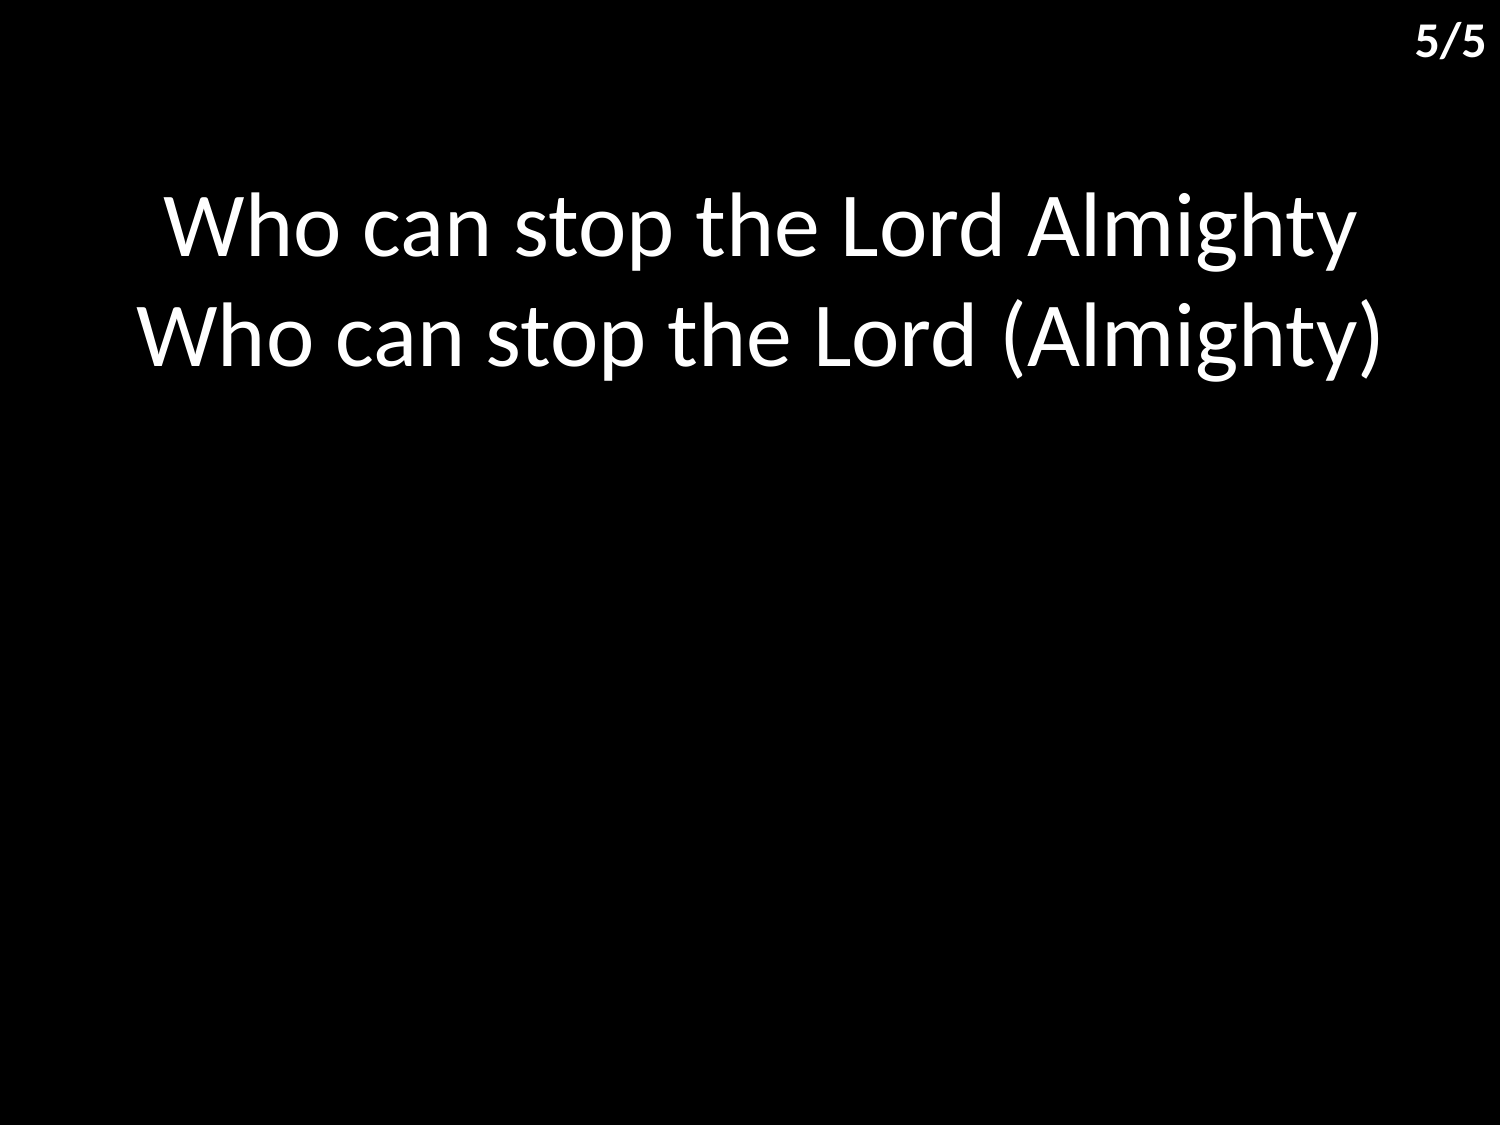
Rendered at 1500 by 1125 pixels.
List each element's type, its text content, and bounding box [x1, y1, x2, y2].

text_box 5/5 [1399, 0, 1500, 75]
subtitle Who can stop the Lord Almighty Who can stop the Lord (Almighty) [53, 19, 1471, 1083]
